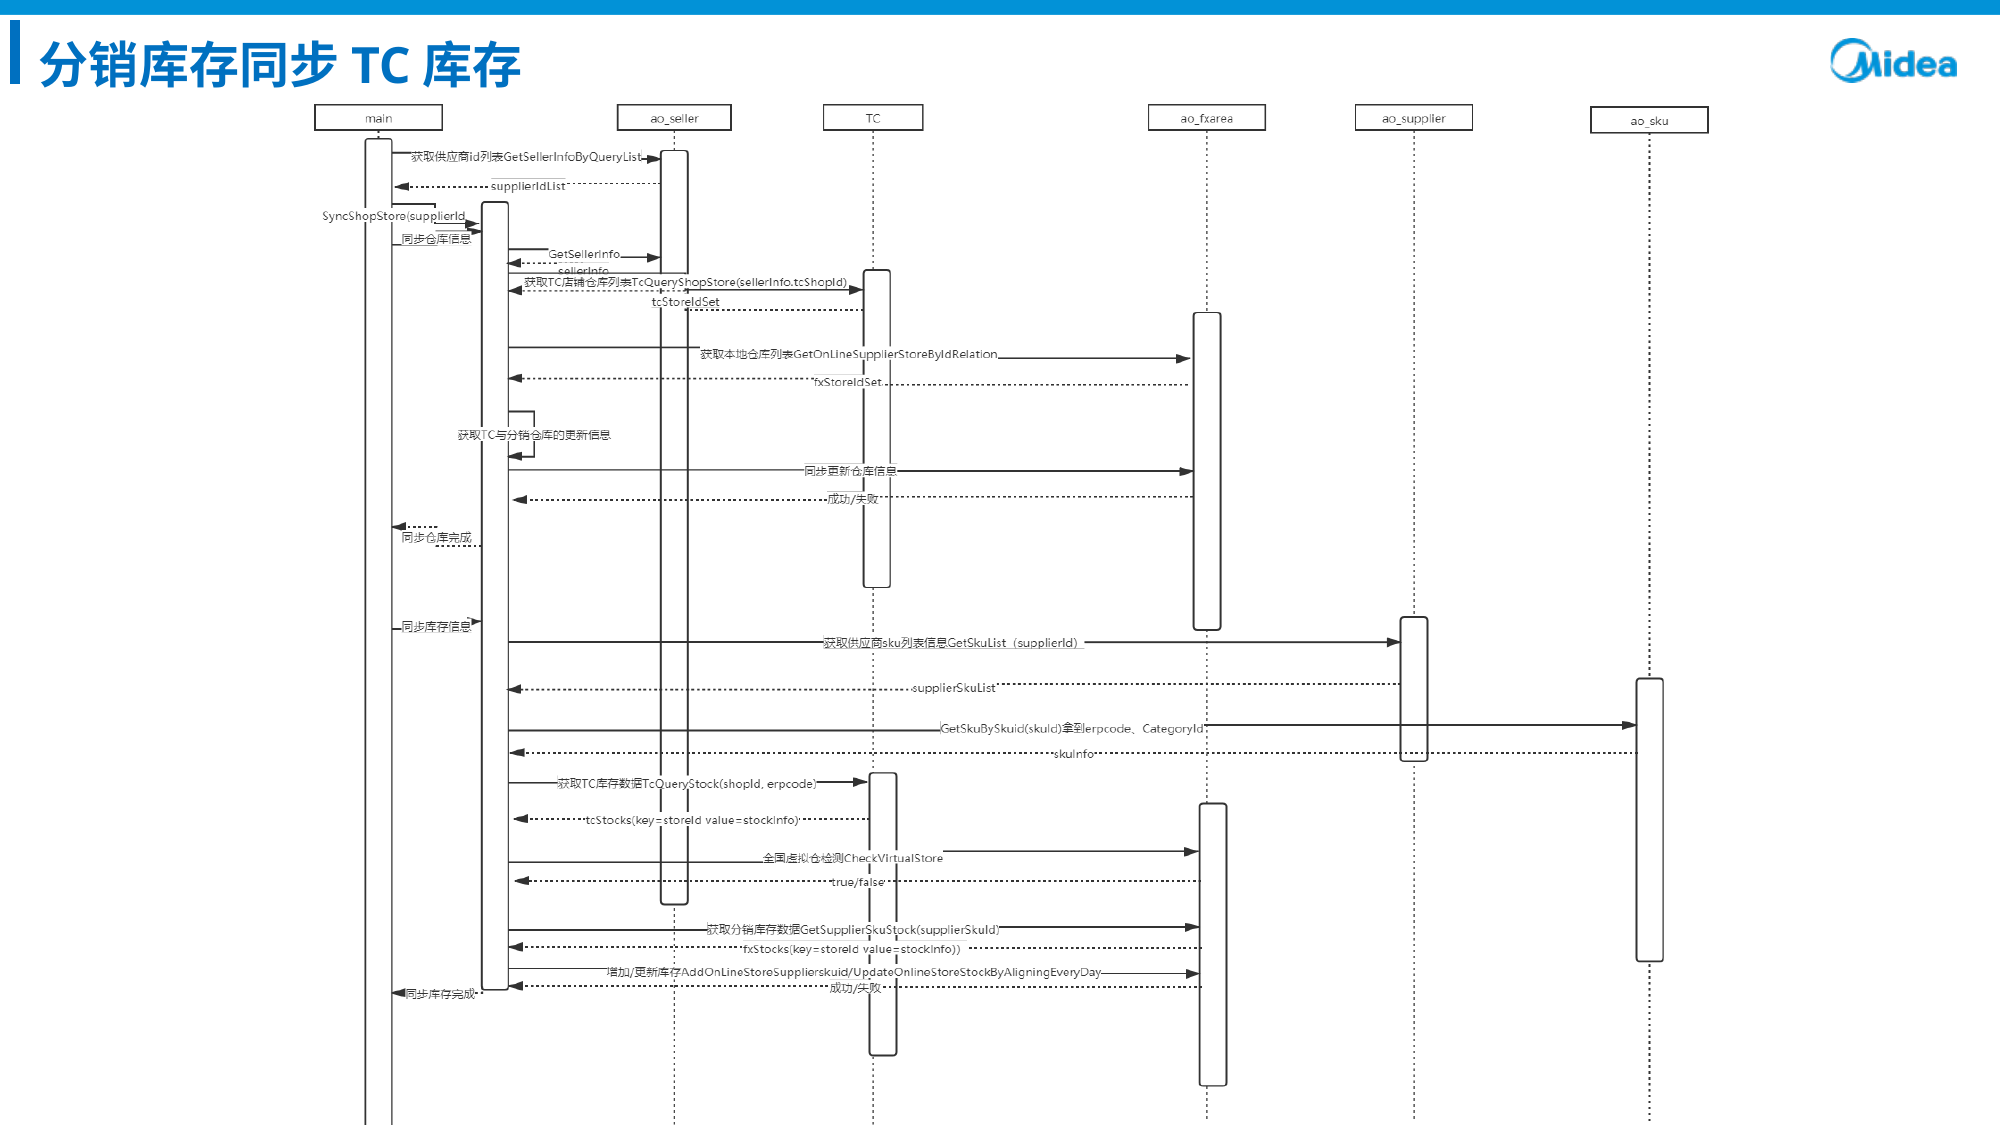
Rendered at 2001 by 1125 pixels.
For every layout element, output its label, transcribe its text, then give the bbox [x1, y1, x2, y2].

picture [1830, 38, 1957, 83]
picture [292, 83, 1730, 1125]
text_box [11, 20, 19, 84]
text_box 分销库存同步TC库存 [35, 0, 526, 97]
